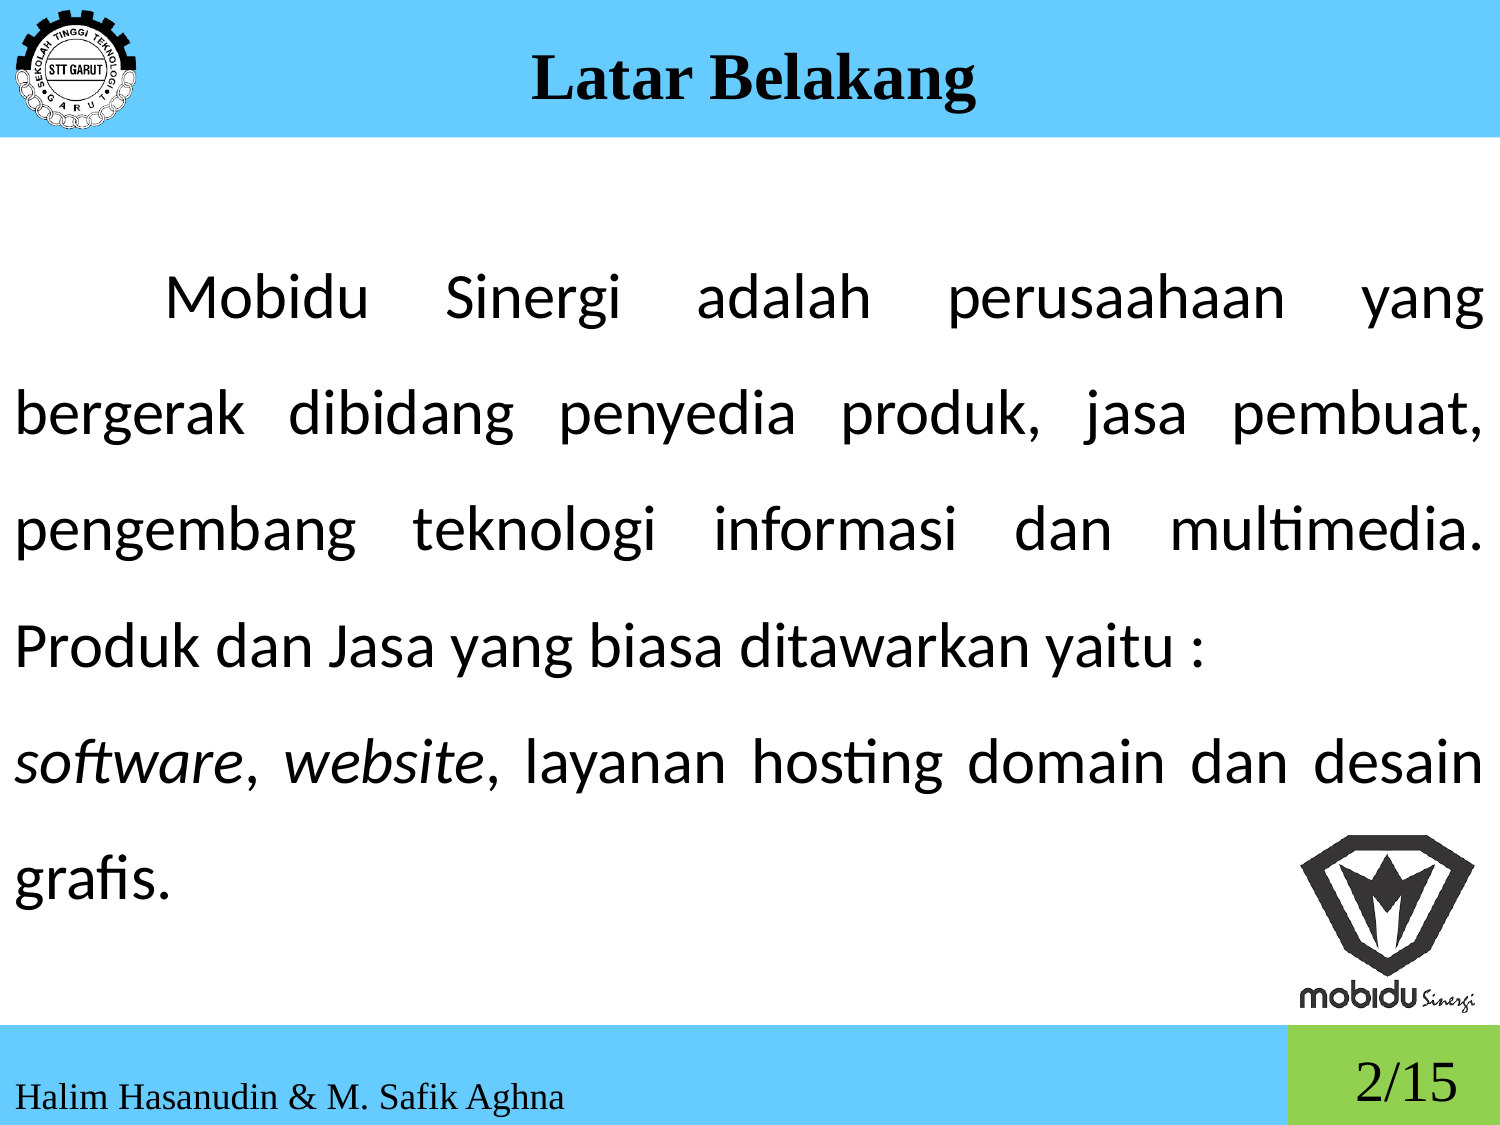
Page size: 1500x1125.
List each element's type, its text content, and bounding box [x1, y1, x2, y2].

text_box [0, 0, 1500, 139]
picture [12, 5, 138, 132]
text_box [0, 1023, 1285, 1064]
text_box [1285, 1023, 1500, 1125]
text_box Halim Hasanudin & M. Safik Aghna [0, 1064, 1288, 1125]
picture [1300, 835, 1476, 1013]
text_box Mobidu Sinergi adalah perusaahaan yang bergerak dibidang penyedia produk, jasa pembuat, pengembang teknologi informasi dan multimedia. Produk dan Jasa yang biasa ditawarkan yaitu : software, website, layanan hosting domain dan desain grafis. [0, 207, 1500, 920]
subtitle Latar Belakang [141, 24, 1484, 113]
text_box 2/15 [1340, 1036, 1475, 1121]
